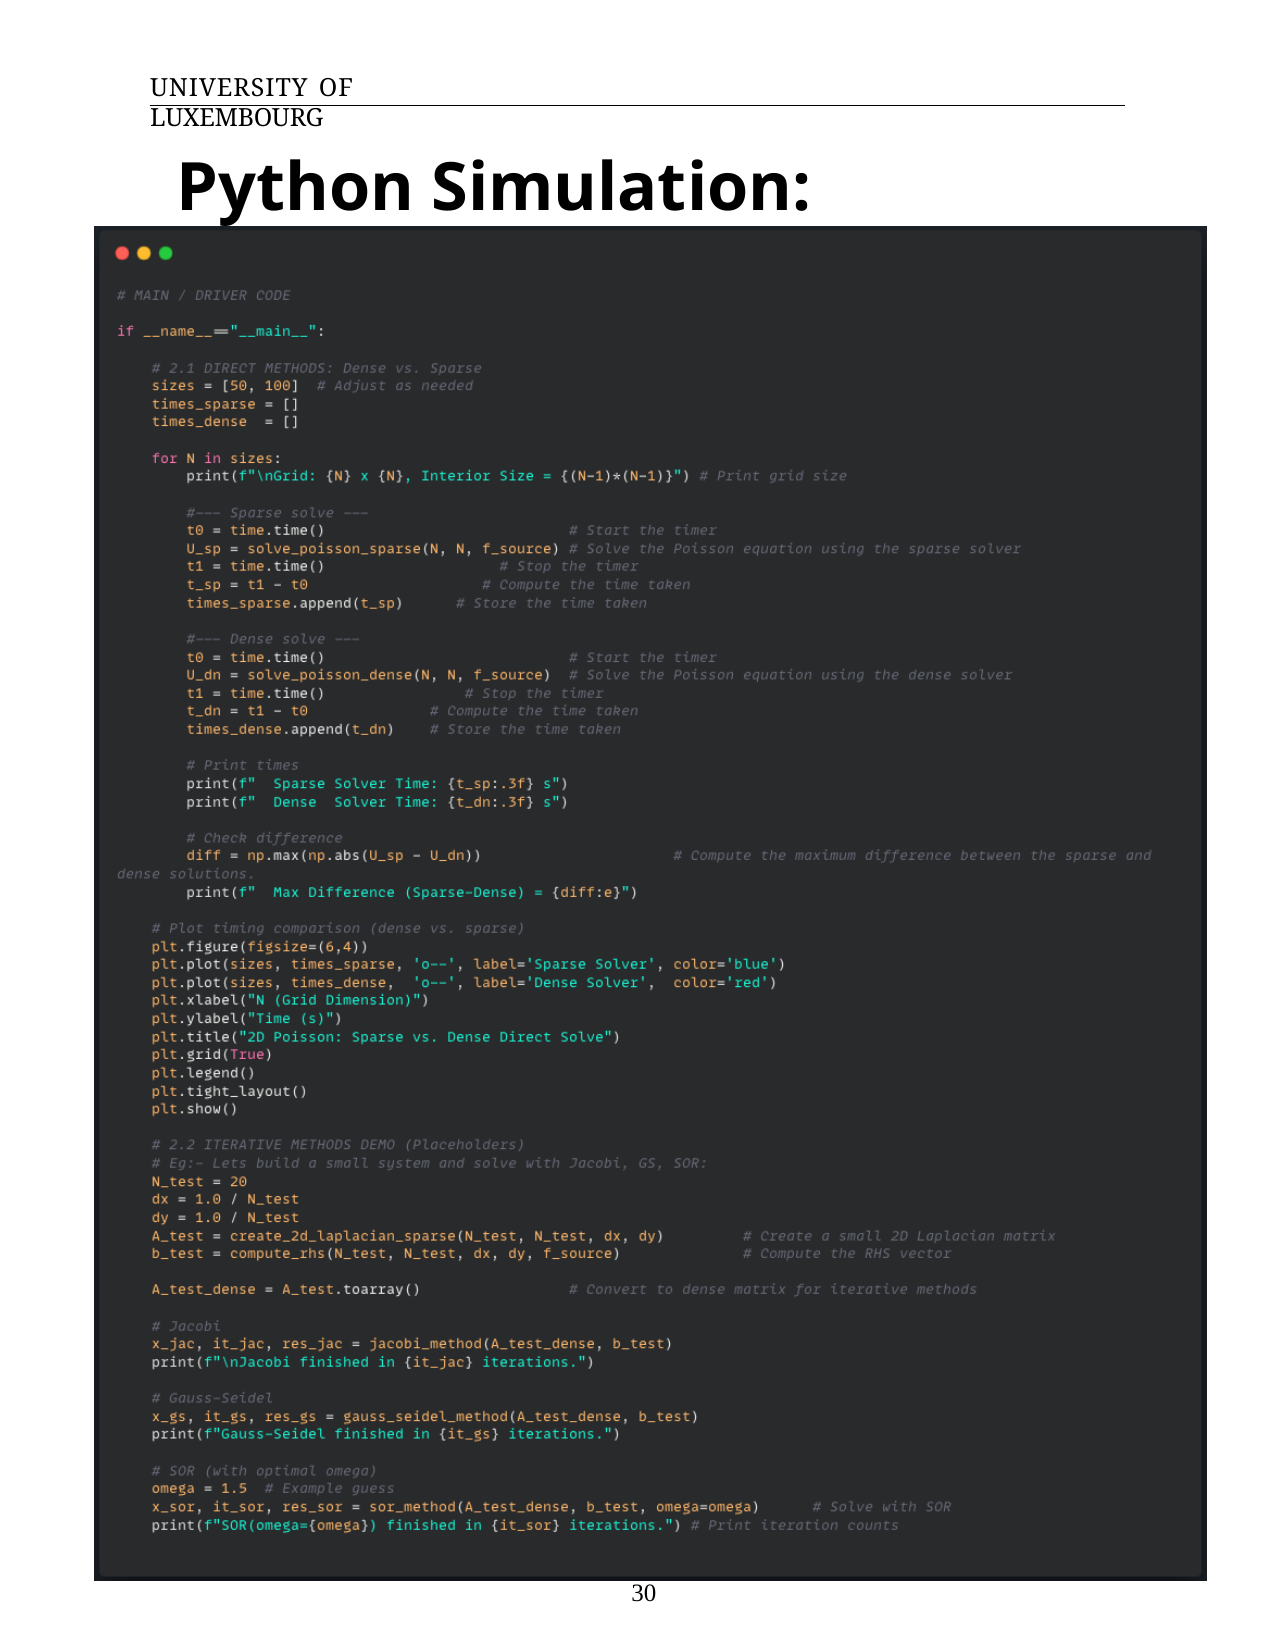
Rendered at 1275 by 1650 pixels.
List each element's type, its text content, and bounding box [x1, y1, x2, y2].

text_box University of Luxembourg [147, 69, 493, 131]
text_box Python Simulation: [176, 140, 1125, 224]
text_box 30 [629, 1582, 674, 1607]
picture [93, 226, 1208, 1582]
